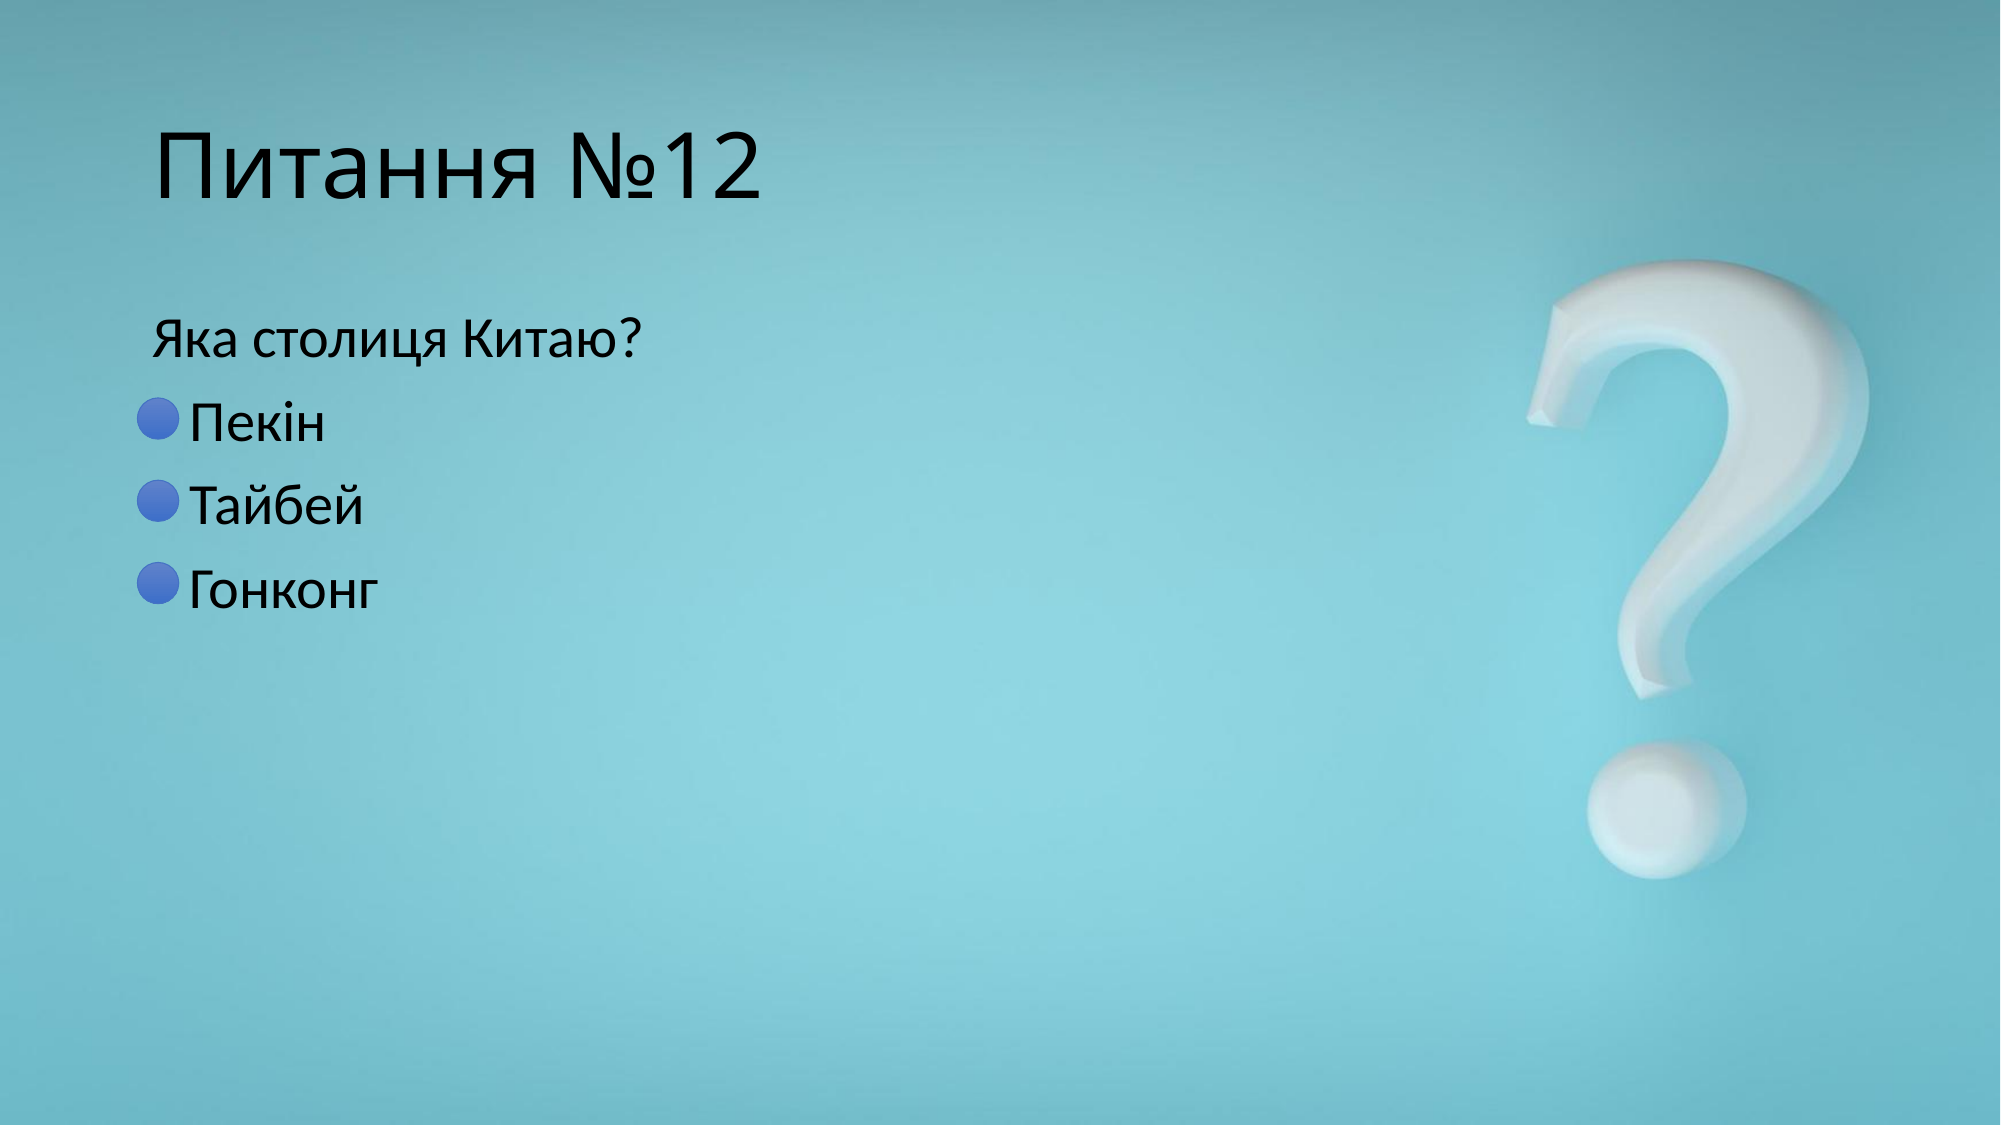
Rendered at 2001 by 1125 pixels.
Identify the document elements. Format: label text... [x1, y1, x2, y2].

text_box [136, 479, 180, 522]
text_box [136, 561, 180, 605]
list Яка столиця Китаю? Пекін Тайбей Гонконг [137, 299, 1863, 1014]
text_box [136, 397, 180, 440]
title Питання №12 [137, 59, 1863, 278]
picture [0, 0, 2001, 1125]
